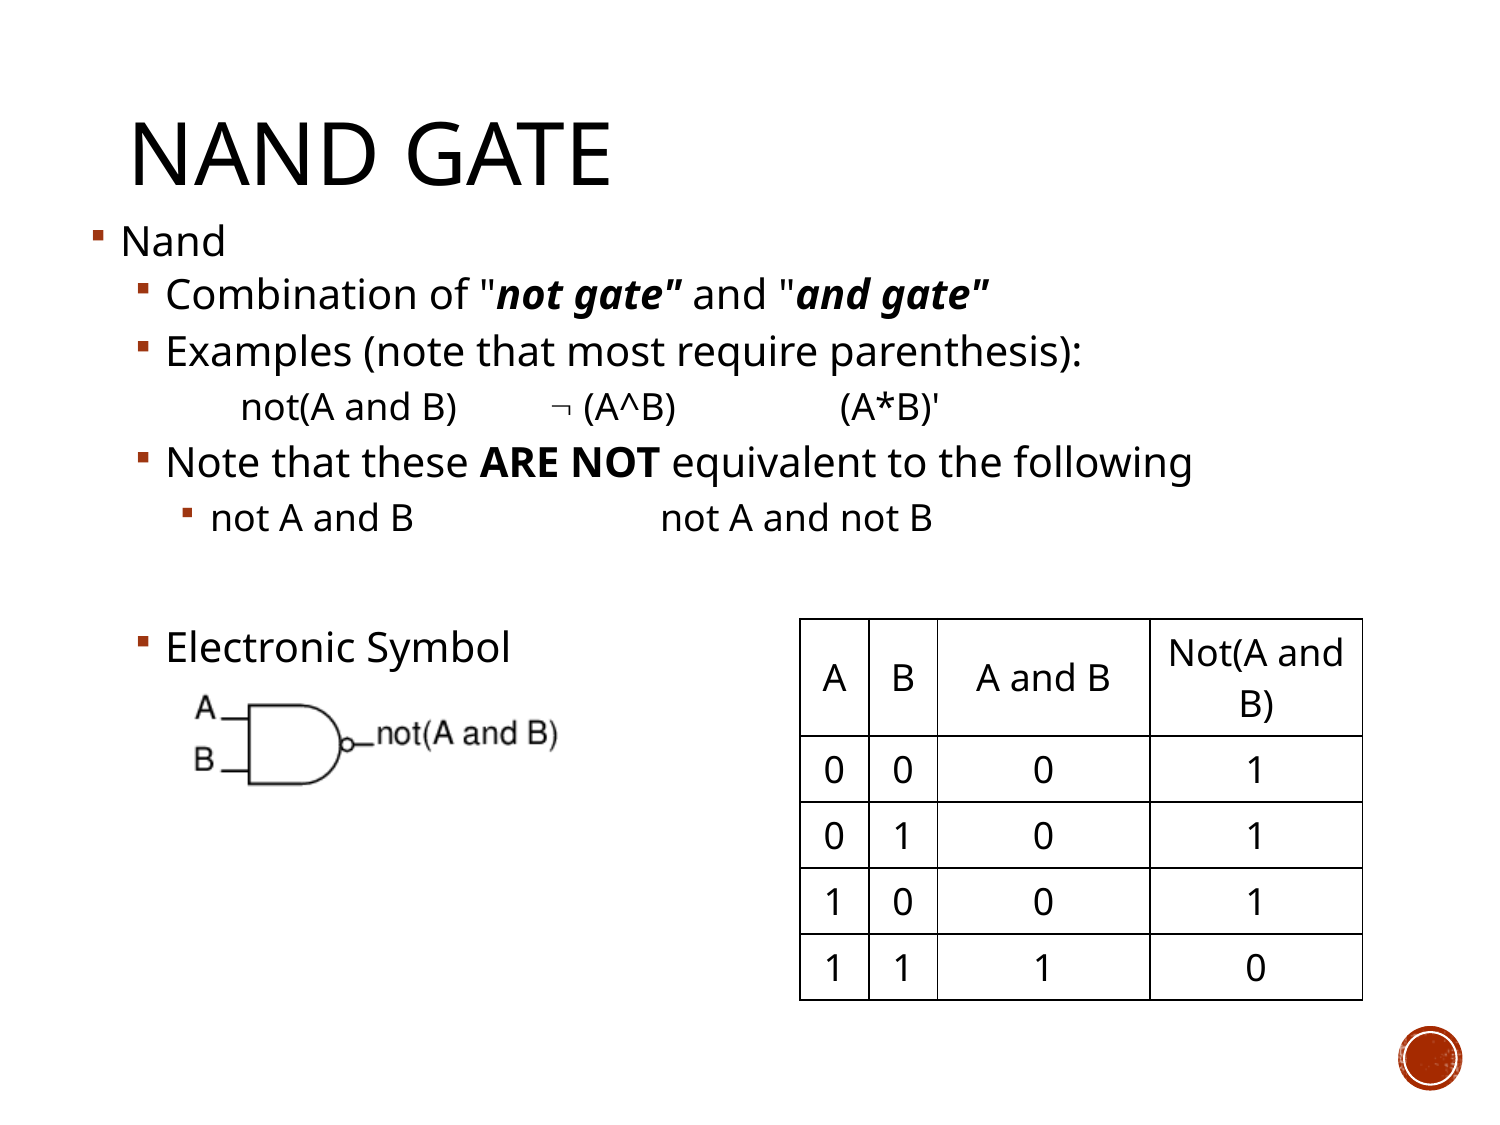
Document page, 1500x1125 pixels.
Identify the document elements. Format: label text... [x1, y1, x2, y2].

table_cell 1 [801, 935, 868, 999]
table_cell 0 [938, 737, 1149, 801]
title Nand Gate [112, 24, 1388, 289]
table_cell 0 [870, 737, 937, 801]
table_cell 1 [1151, 869, 1362, 933]
table_cell 0 [801, 803, 868, 867]
table_cell 1 [870, 935, 937, 999]
table_cell 1 [938, 935, 1149, 999]
table_header B [870, 620, 937, 735]
table_cell 0 [938, 869, 1149, 933]
table_header A [801, 620, 868, 735]
table_cell 1 [870, 803, 937, 867]
table_header A and B [938, 620, 1149, 735]
table_cell 1 [801, 869, 868, 933]
table_cell 0 [870, 869, 937, 933]
picture [187, 691, 569, 793]
table_cell 0 [938, 803, 1149, 867]
table_cell 1 [1151, 737, 1362, 801]
table_cell 0 [1151, 935, 1362, 999]
table_header Not(A and B) [1151, 620, 1362, 735]
table_cell 0 [801, 737, 868, 801]
table_cell 1 [1151, 803, 1362, 867]
